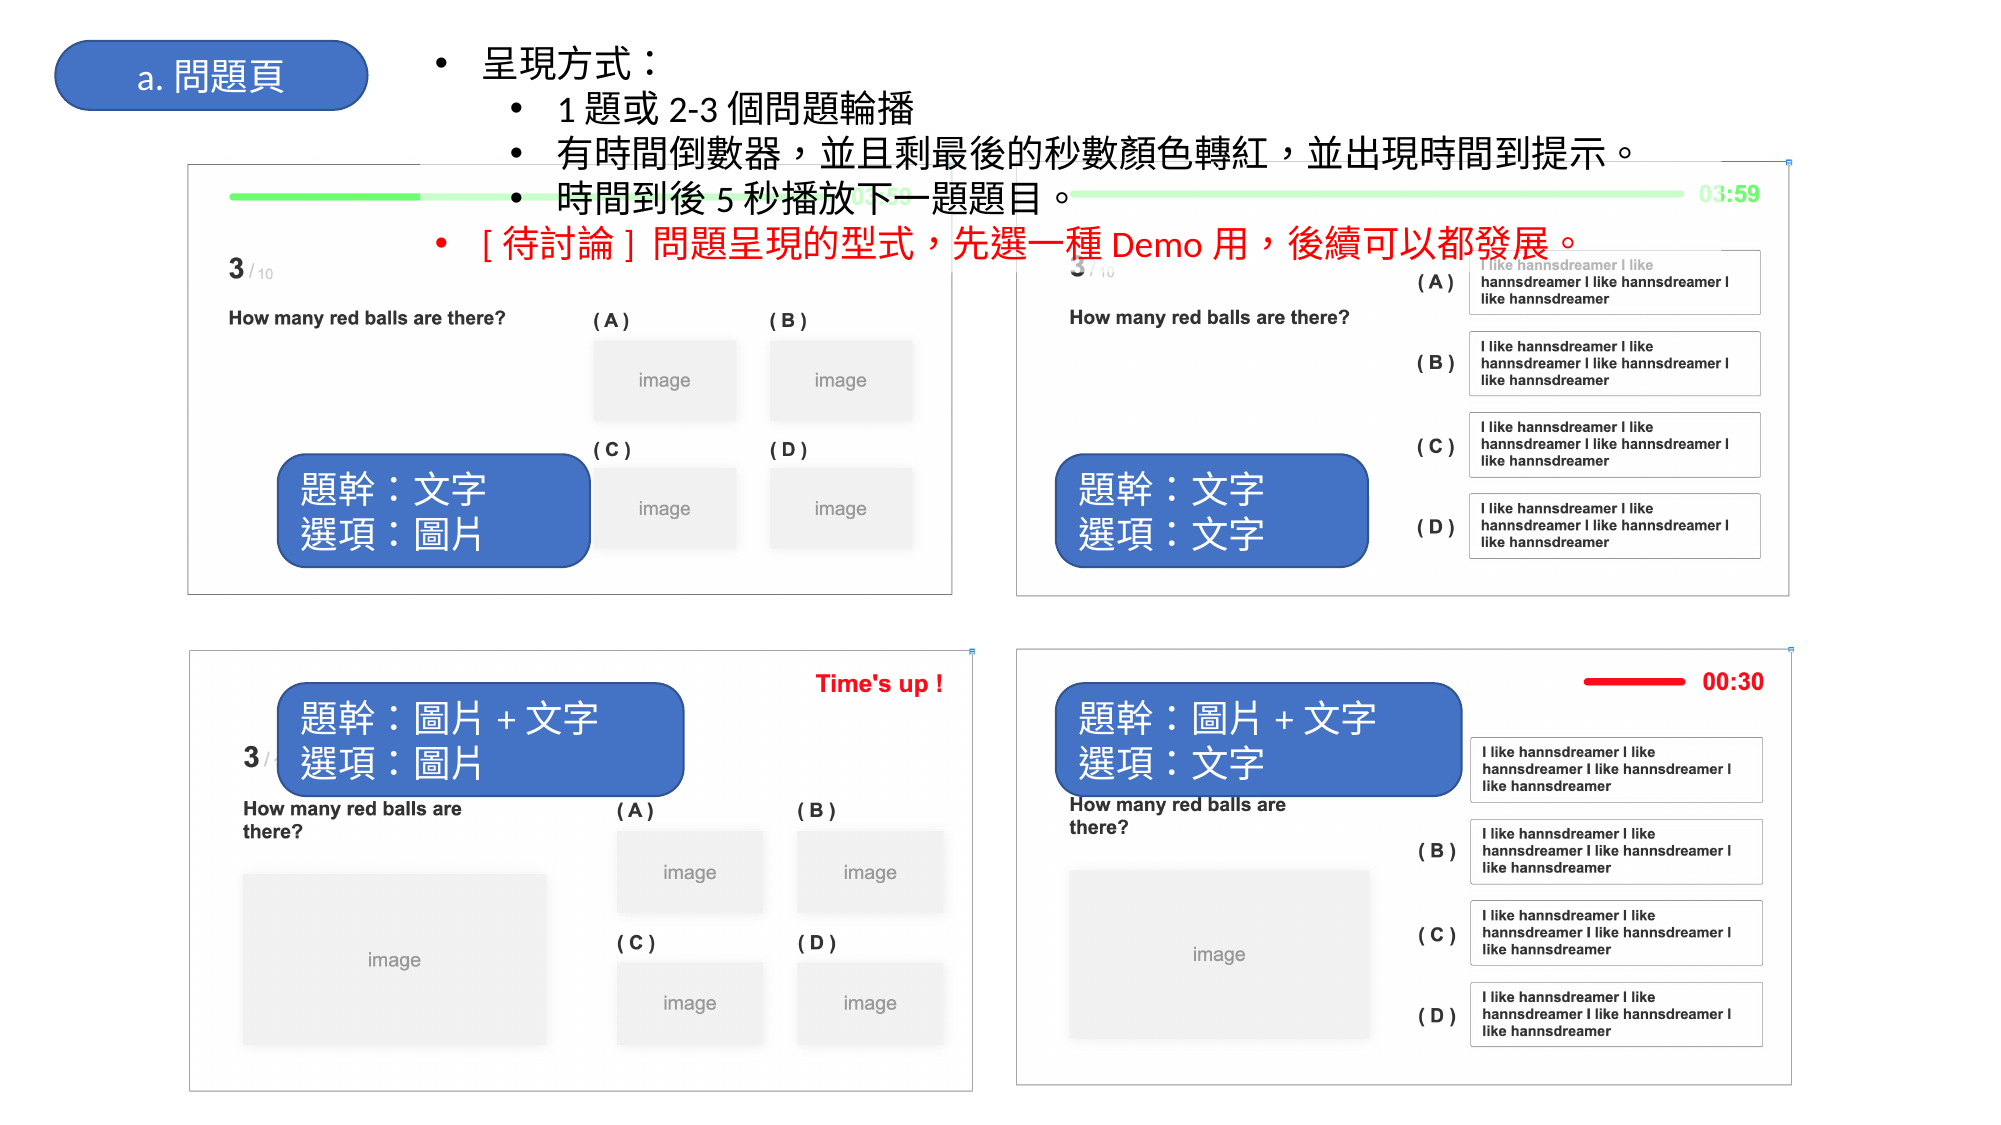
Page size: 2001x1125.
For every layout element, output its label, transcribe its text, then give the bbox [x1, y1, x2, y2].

picture [185, 646, 975, 1097]
text_box a.問題頁 [54, 39, 369, 111]
picture [1012, 156, 1794, 601]
picture [1012, 646, 1794, 1090]
text_box 呈現方式： 1題或2-3個問題輪播 有時間倒數器，並且剩最後的秒數顏色轉紅，並出現時間到提示。 時間到後5秒播放下一題題目。 [待討論] 問題呈現的型式，先選一種Demo用，後續可以都發展。 [420, 32, 1722, 273]
picture [181, 156, 960, 601]
